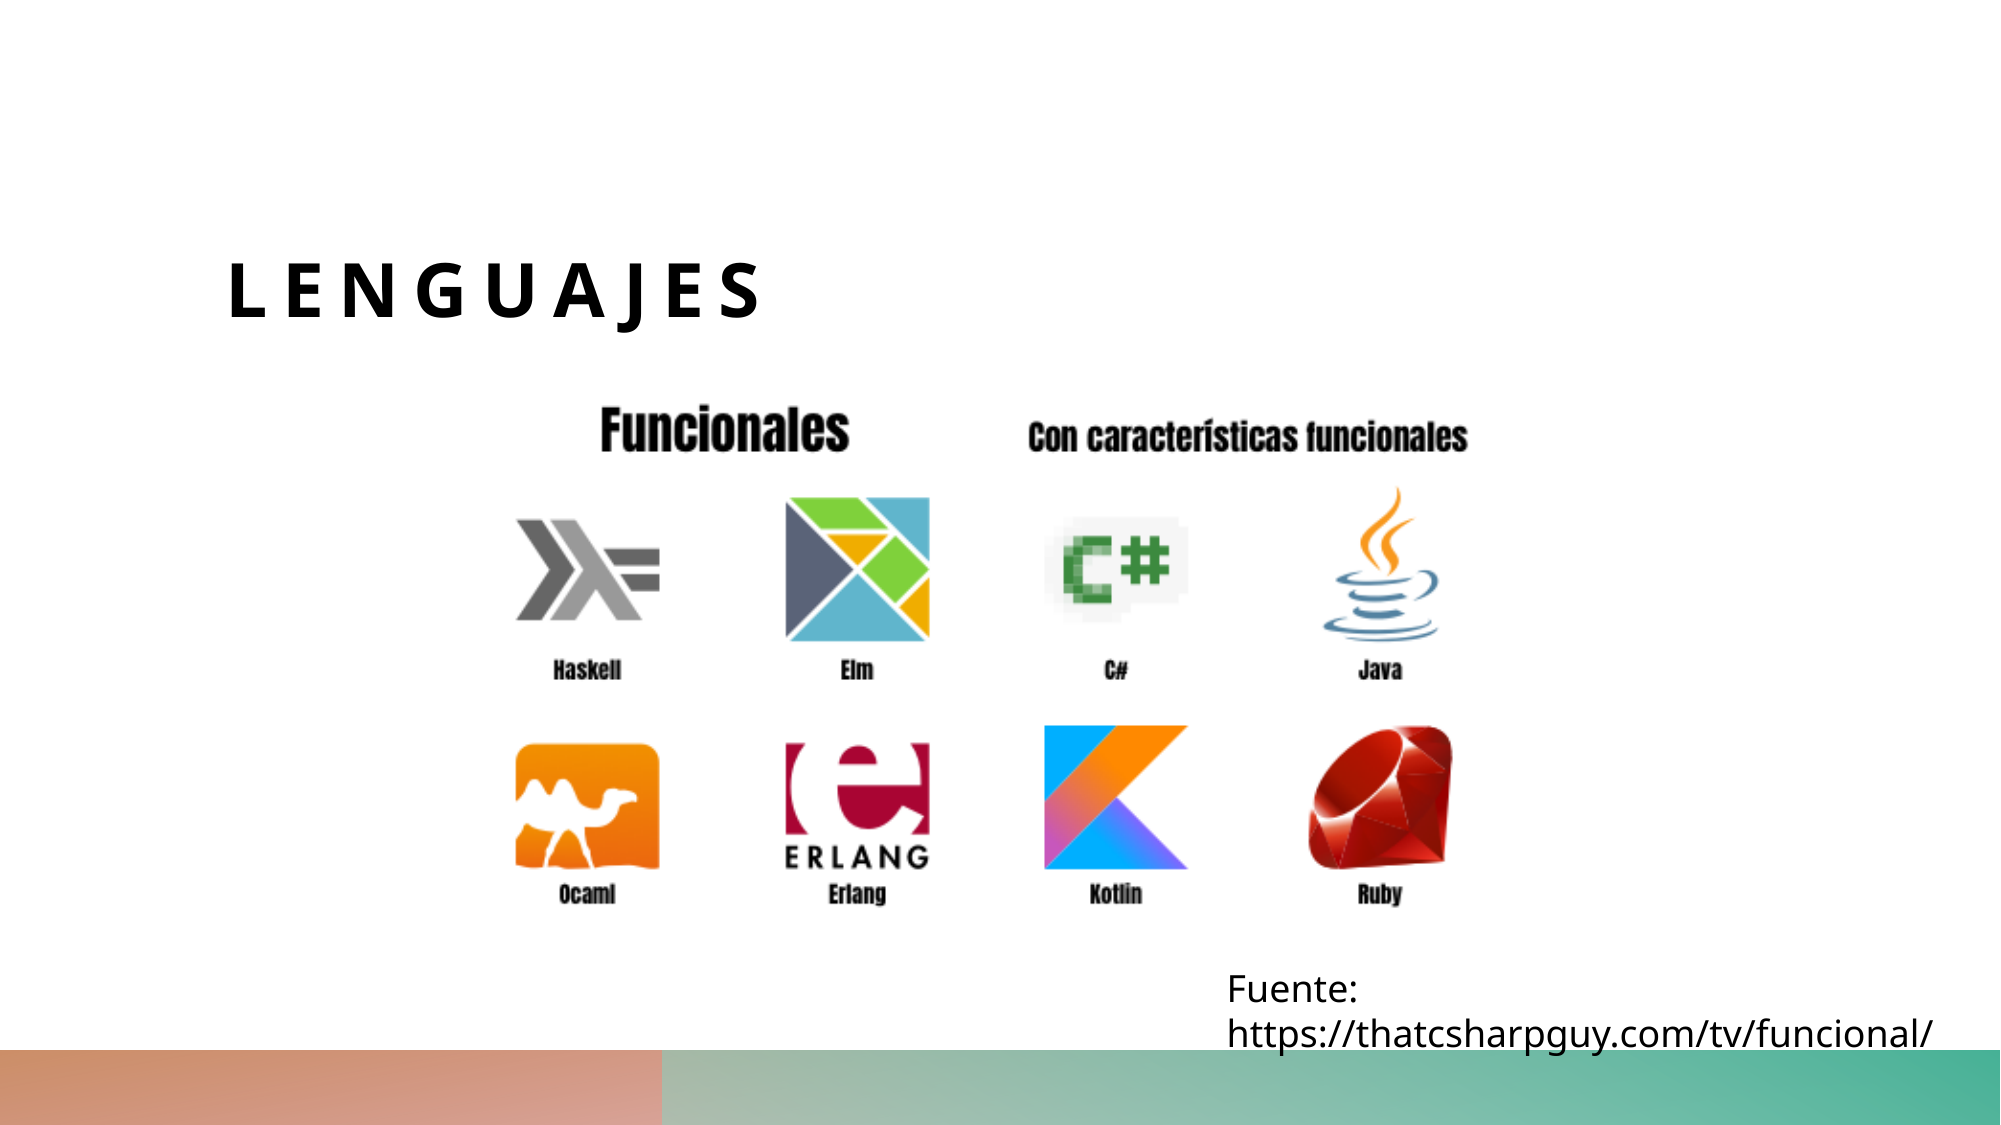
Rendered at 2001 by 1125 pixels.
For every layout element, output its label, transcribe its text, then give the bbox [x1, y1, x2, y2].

text_box Fuente: https://thatcsharpguy.com/tv/funcional/ [1211, 957, 1992, 1063]
title Lenguajes [225, 130, 1905, 333]
picture [409, 360, 1497, 931]
